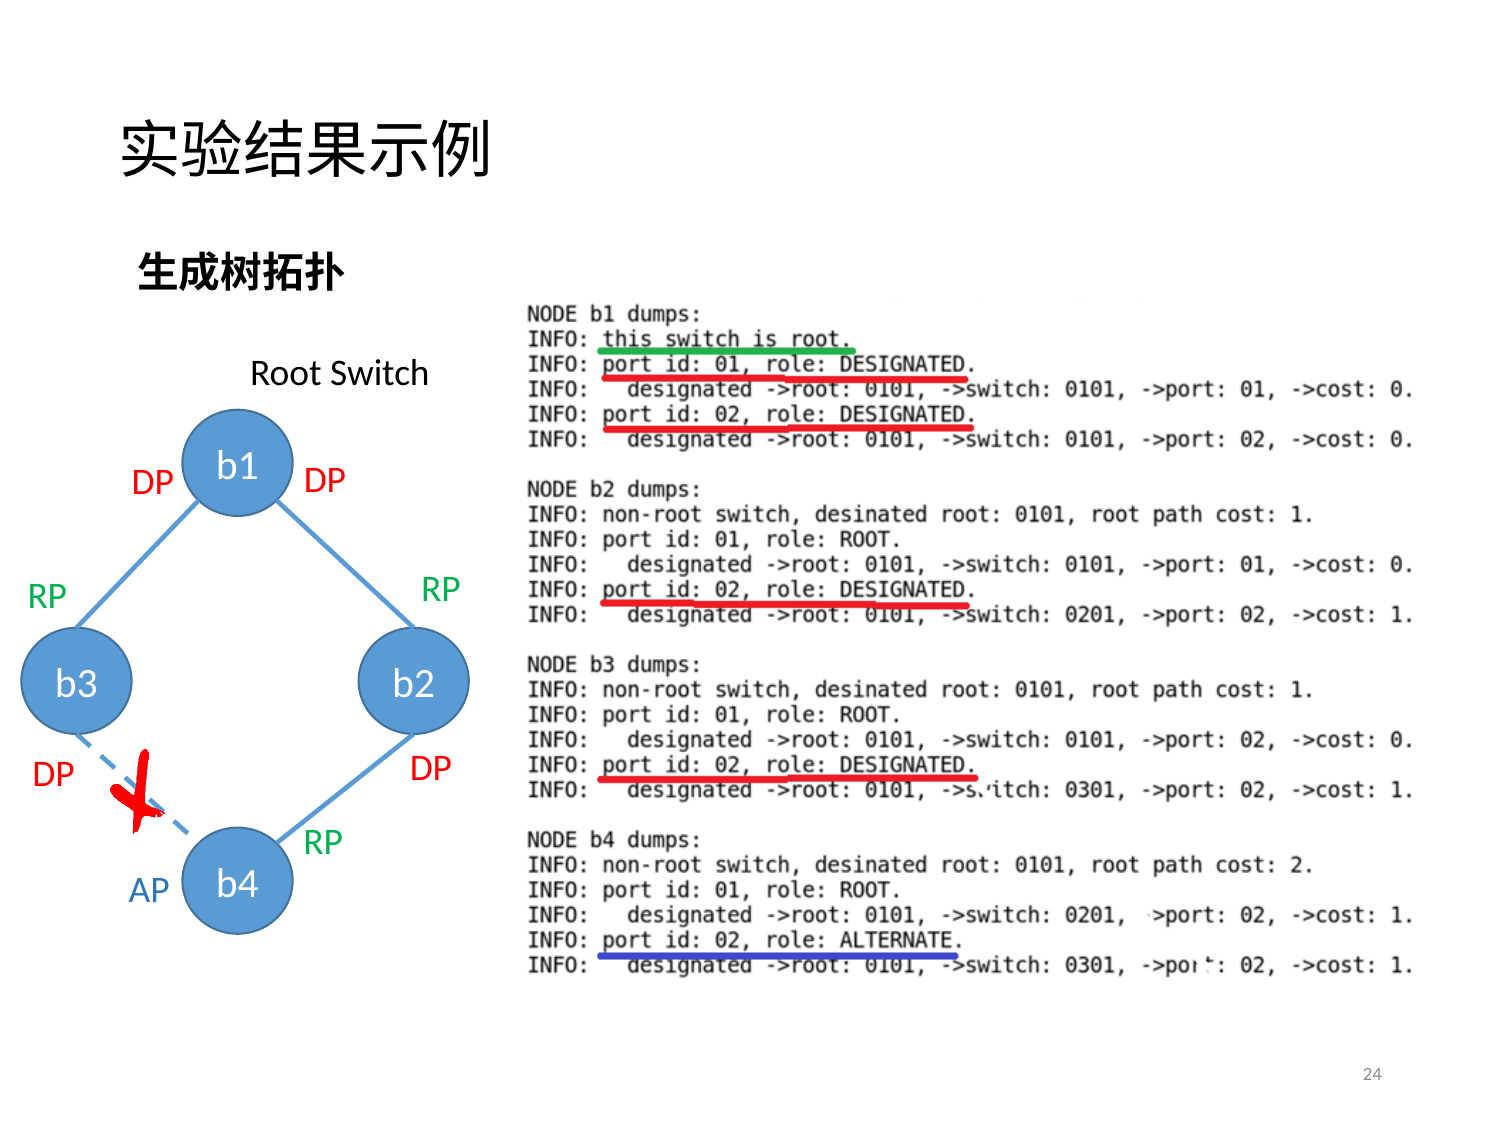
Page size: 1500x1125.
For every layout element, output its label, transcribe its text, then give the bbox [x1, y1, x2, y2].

slide_number 24 [1059, 1042, 1397, 1103]
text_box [18, 238, 470, 934]
title 实验结果示例 [103, 59, 1397, 245]
picture [525, 302, 1449, 1021]
